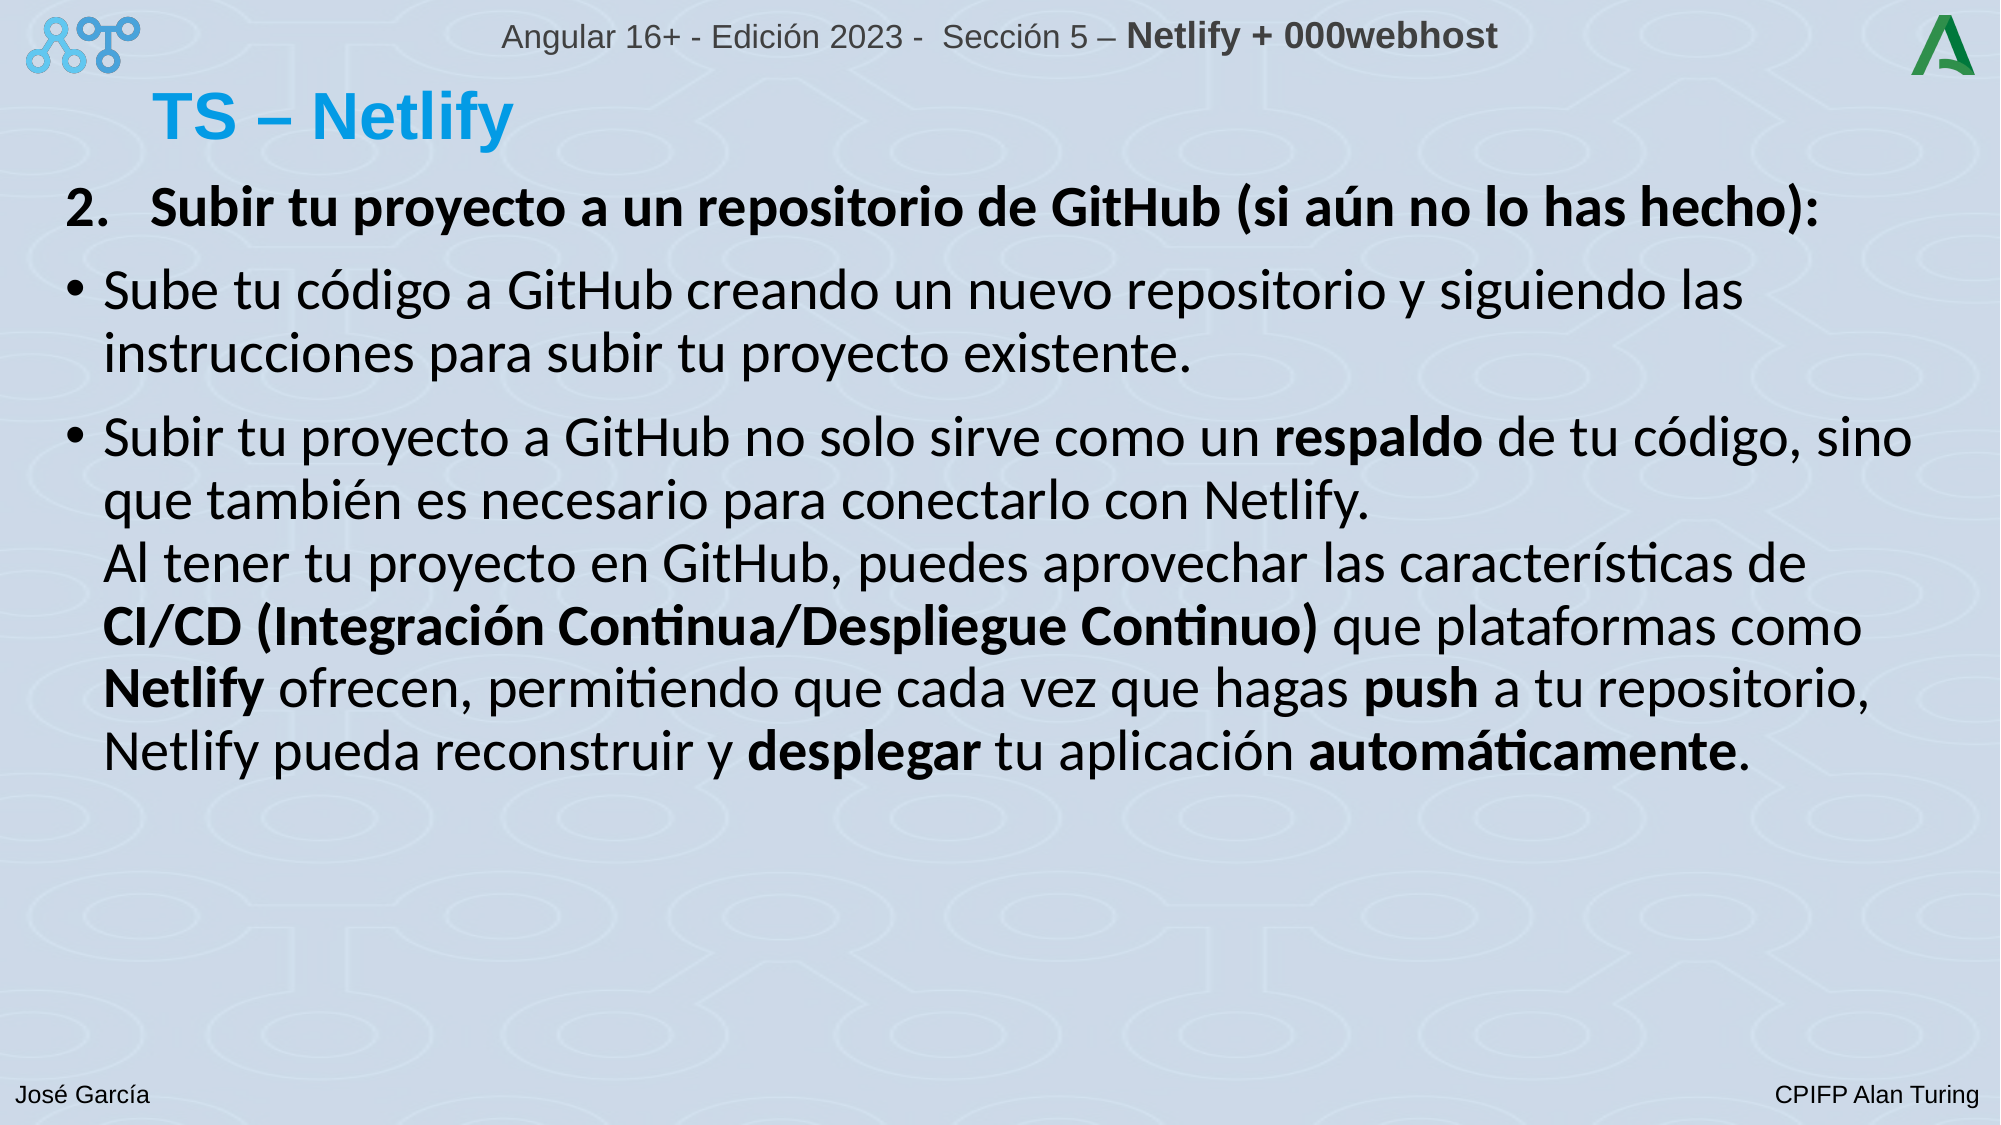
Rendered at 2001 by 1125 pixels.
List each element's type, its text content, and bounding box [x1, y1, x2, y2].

text_box José García [0, 1071, 166, 1117]
picture [1911, 15, 1975, 75]
text_box CPIFP Alan Turing [1759, 1071, 1996, 1117]
title TS – Netlify [137, 59, 1863, 177]
text_box Angular 16+ - Edición 2023 - Sección 5 – Netlify + 000webhost [477, 3, 1514, 64]
picture [24, 15, 142, 75]
list Subir tu proyecto a un repositorio de GitHub (si aún no lo has hecho): Sube tu código a GitHub creando un nuevo repositorio y siguiendo las instrucciones para subir tu proyecto existente. Subir tu proyecto a GitHub no solo sirve como un respaldo de tu código, sino que también es necesario para conectarlo con Netlify. Al tener tu proyecto en GitHub, puedes aprovechar las características de CI/CD (Integración Continua/Despliegue Continuo) que plataformas como Netlify ofrecen, permitiendo que cada vez que hagas push a tu repositorio, Netlify pueda reconstruir y desplegar tu aplicación automáticamente. [50, 168, 1940, 1066]
